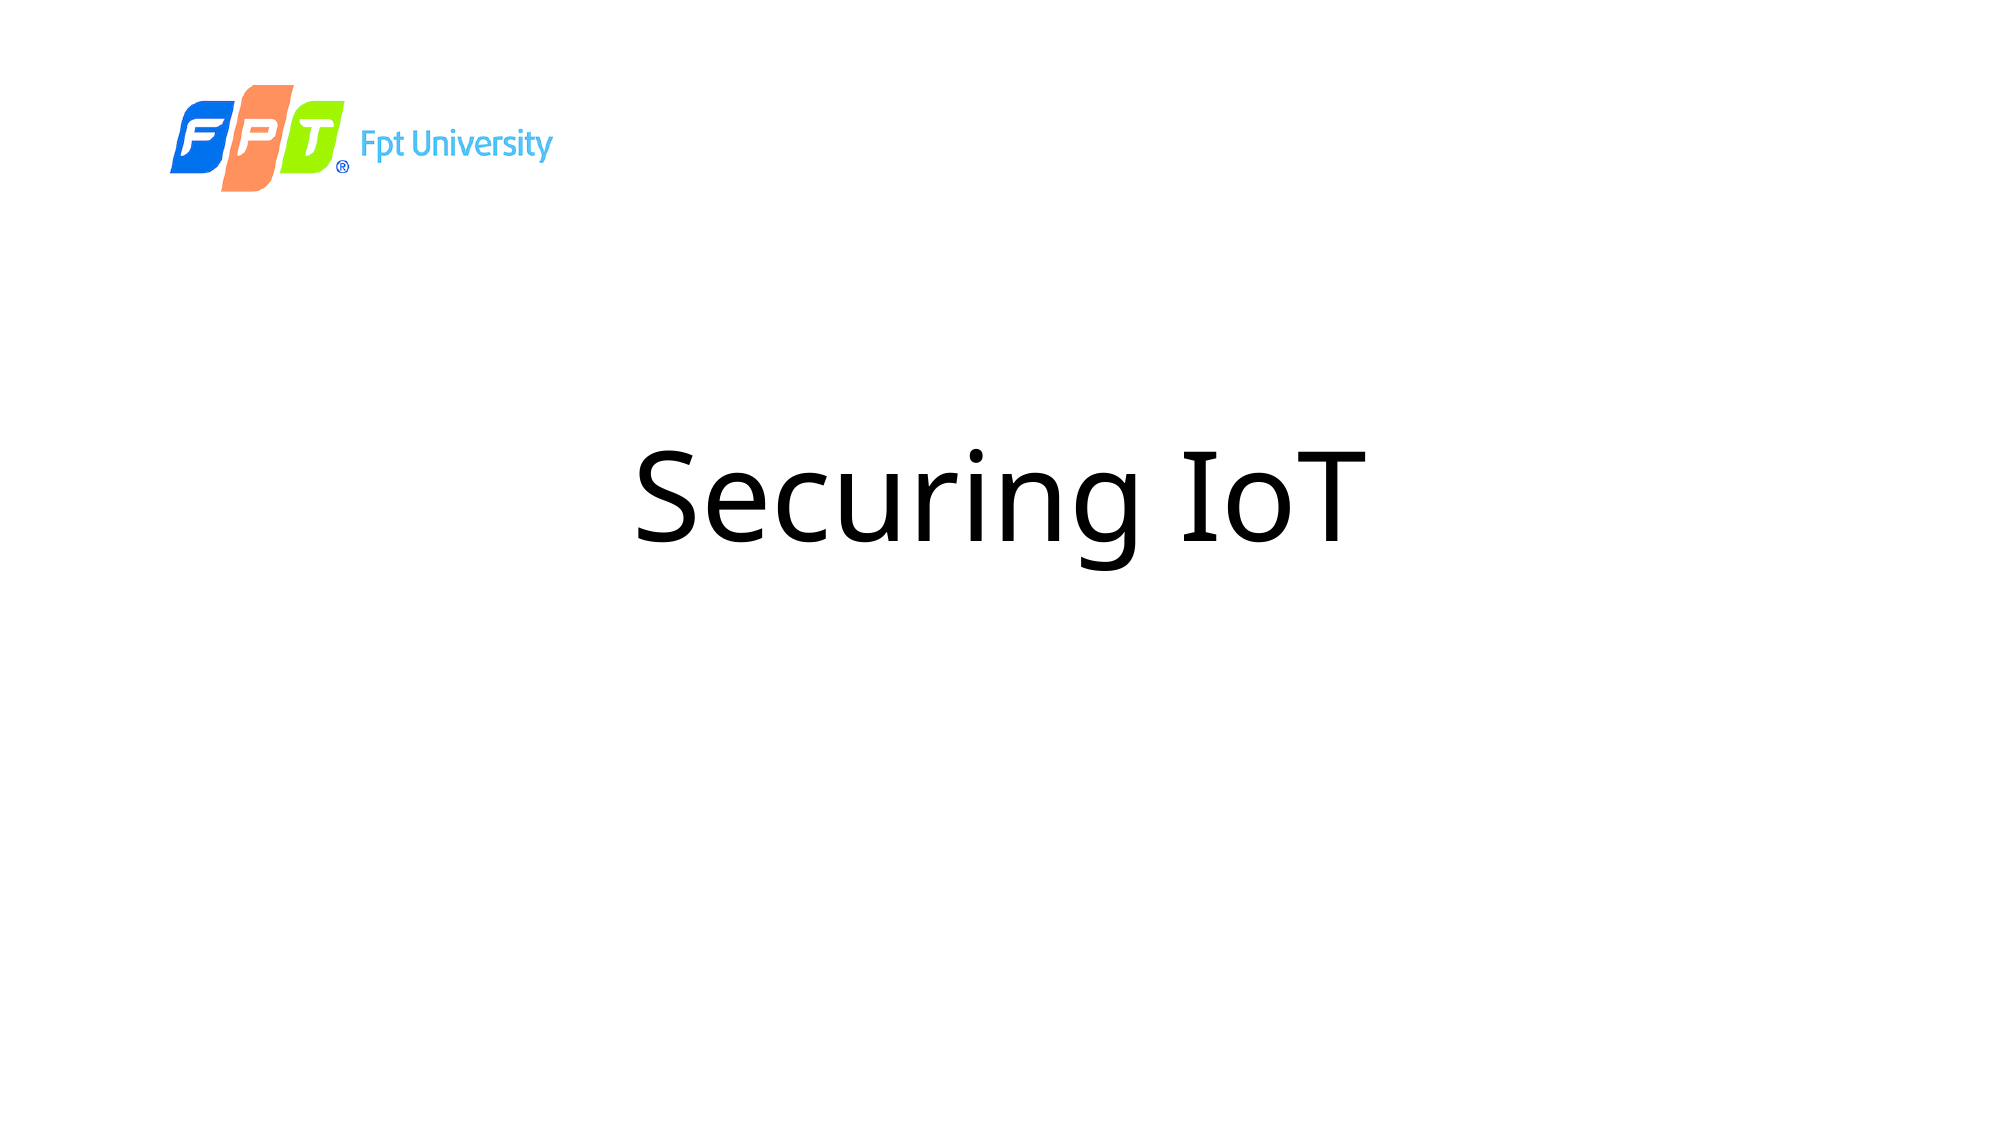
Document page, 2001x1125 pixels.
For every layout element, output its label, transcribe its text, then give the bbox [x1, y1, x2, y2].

title Securing IoT [249, 184, 1750, 576]
picture [165, 85, 557, 192]
